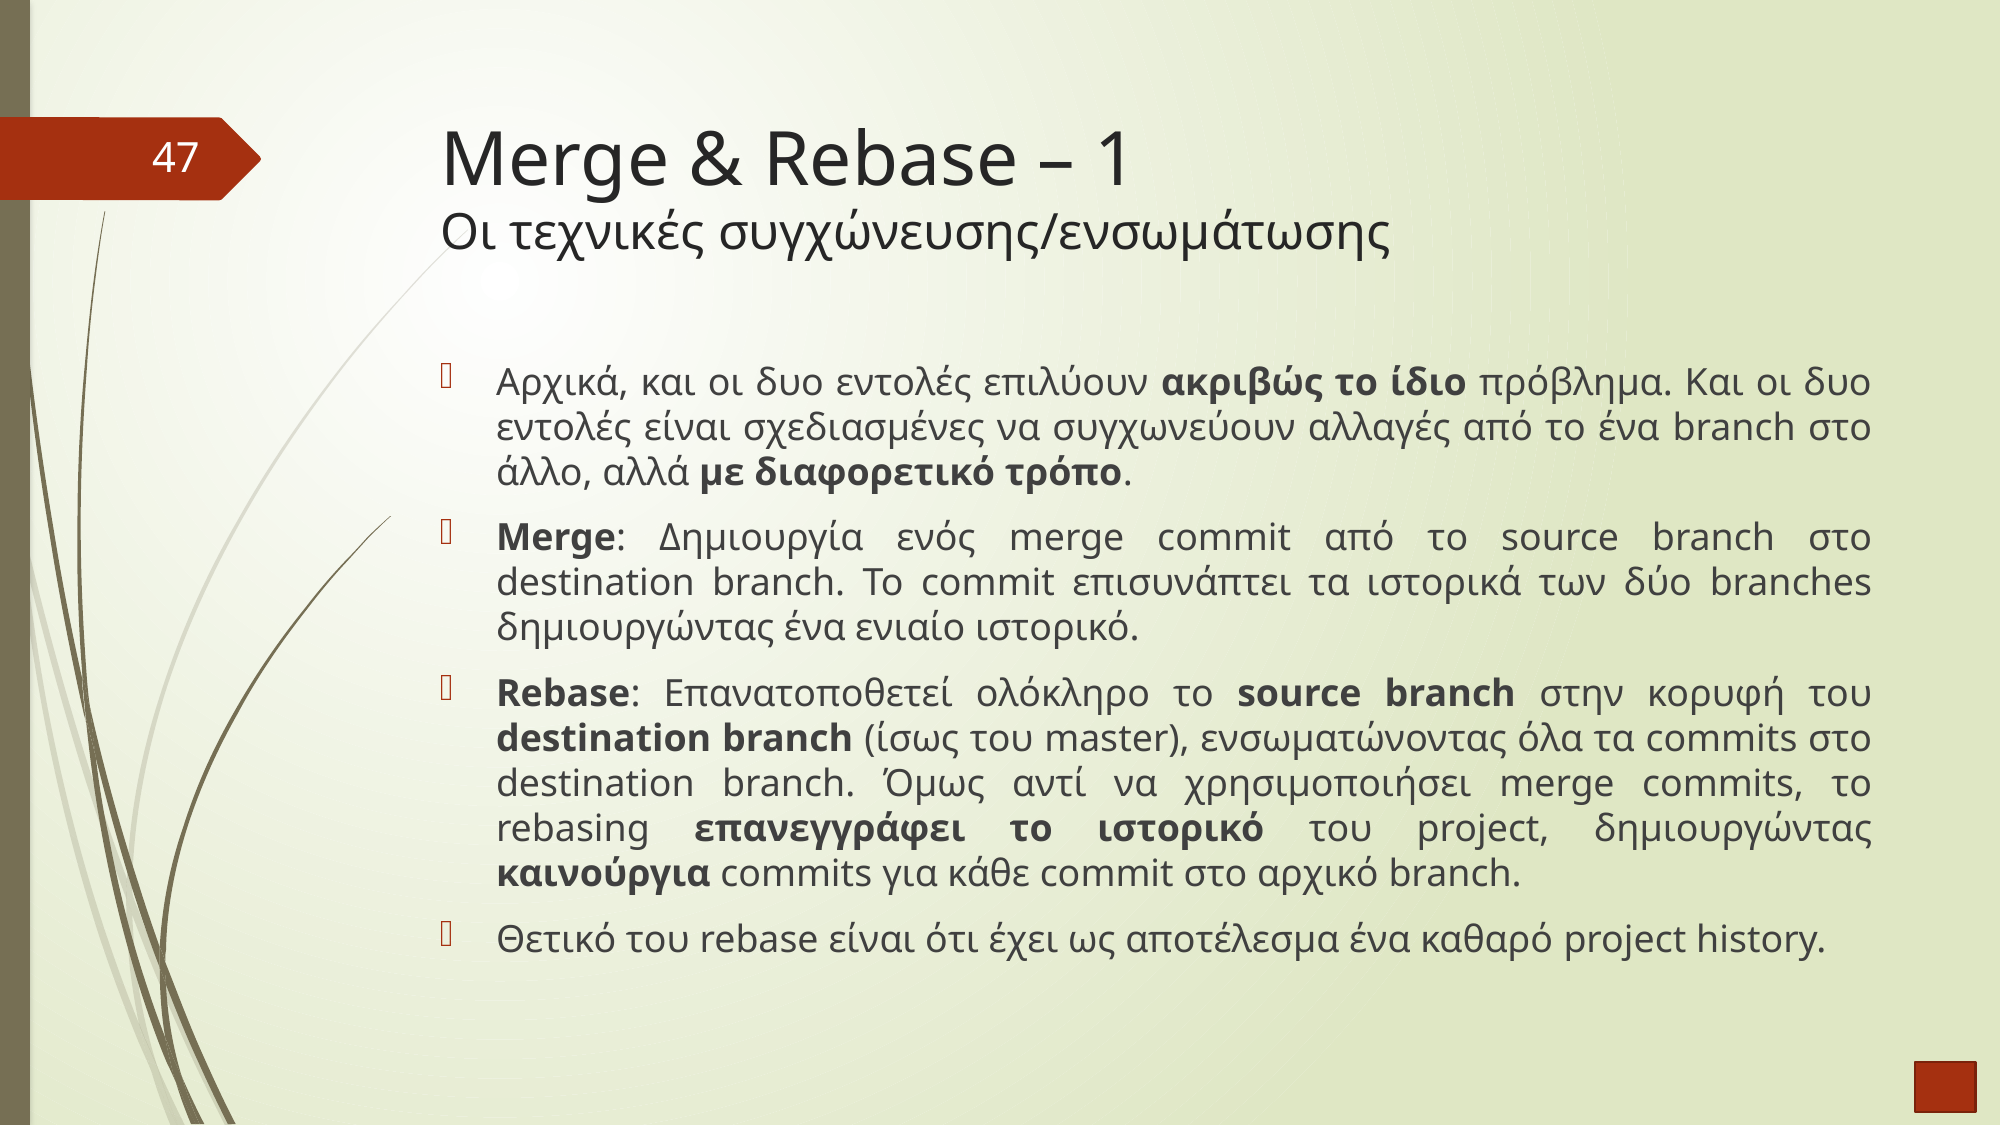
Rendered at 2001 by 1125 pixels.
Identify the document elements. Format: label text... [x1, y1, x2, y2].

title Merge & Rebase – 1 Οι τεχνικές συγχώνευσης/ενσωμάτωσης [425, 102, 1888, 313]
slide_number 47 [87, 129, 216, 190]
list Αρχικά, και οι δυο εντολές επιλύουν ακριβώς το ίδιο πρόβλημα. Και οι δυο εντολές είναι σχεδιασμένες να συγχωνεύουν αλλαγές από το ένα branch στο άλλο, αλλά με διαφορετικό τρόπο. Merge: Δημιουργία ενός merge commit από το source branch στο destination branch. Το commit επισυνάπτει τα ιστορικά των δύο branches δημιουργώντας ένα ενιαίο ιστορικό. Rebase: Επανατοποθετεί ολόκληρο το source branch στην κορυφή του destination branch (ίσως του master), ενσωματώνοντας όλα τα commits στο destination branch. Όμως αντί να χρησιμοποιήσει merge commits, το rebasing επανεγγράφει το ιστορικό του project, δημιουργώντας καινούργια commits για κάθε commit στο αρχικό branch. Θετικό του rebase είναι ότι έχει ως αποτέλεσμα ένα καθαρό project history. [424, 350, 1888, 970]
text_box [1914, 1061, 1977, 1113]
